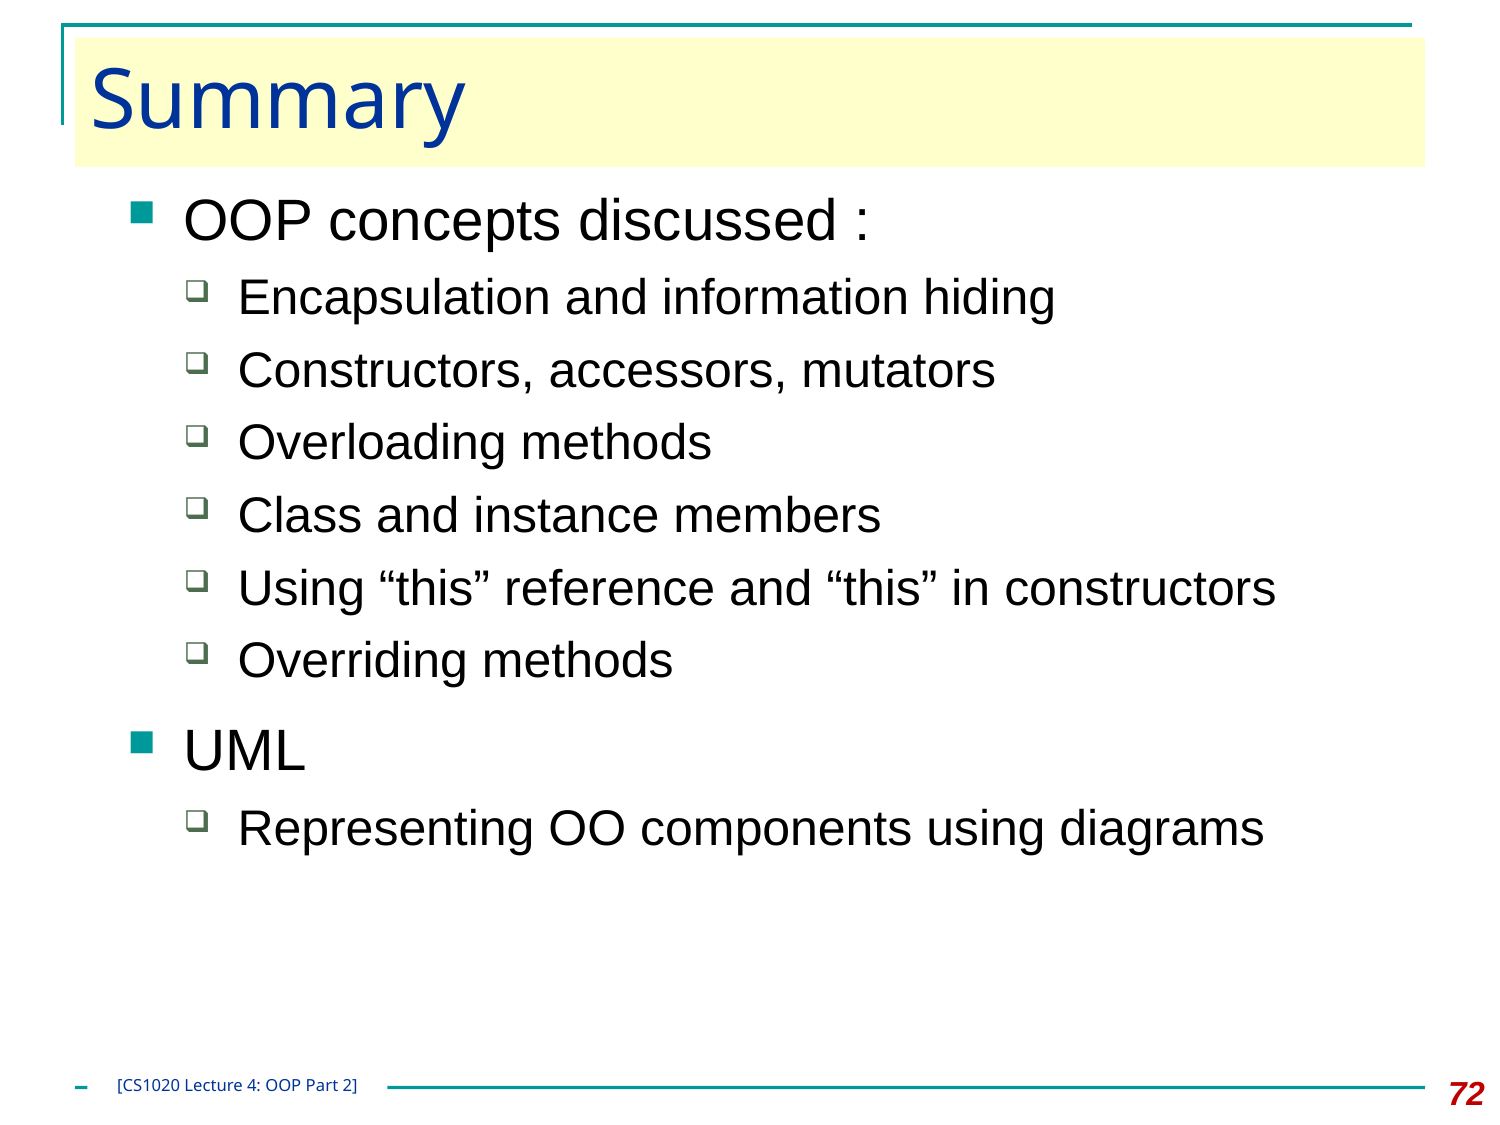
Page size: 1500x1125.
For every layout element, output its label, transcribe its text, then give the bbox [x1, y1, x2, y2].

text_box [CS1020 Lecture 4: OOP Part 2] [87, 1074, 388, 1100]
list OOP concepts discussed : Encapsulation and information hiding Constructors, accessors, mutators Overloading methods Class and instance members Using “this” reference and “this” in constructors Overriding methods UML Representing OO components using diagrams [112, 174, 1451, 1051]
title Summary [74, 37, 1426, 168]
slide_number 72 [1400, 1065, 1500, 1125]
